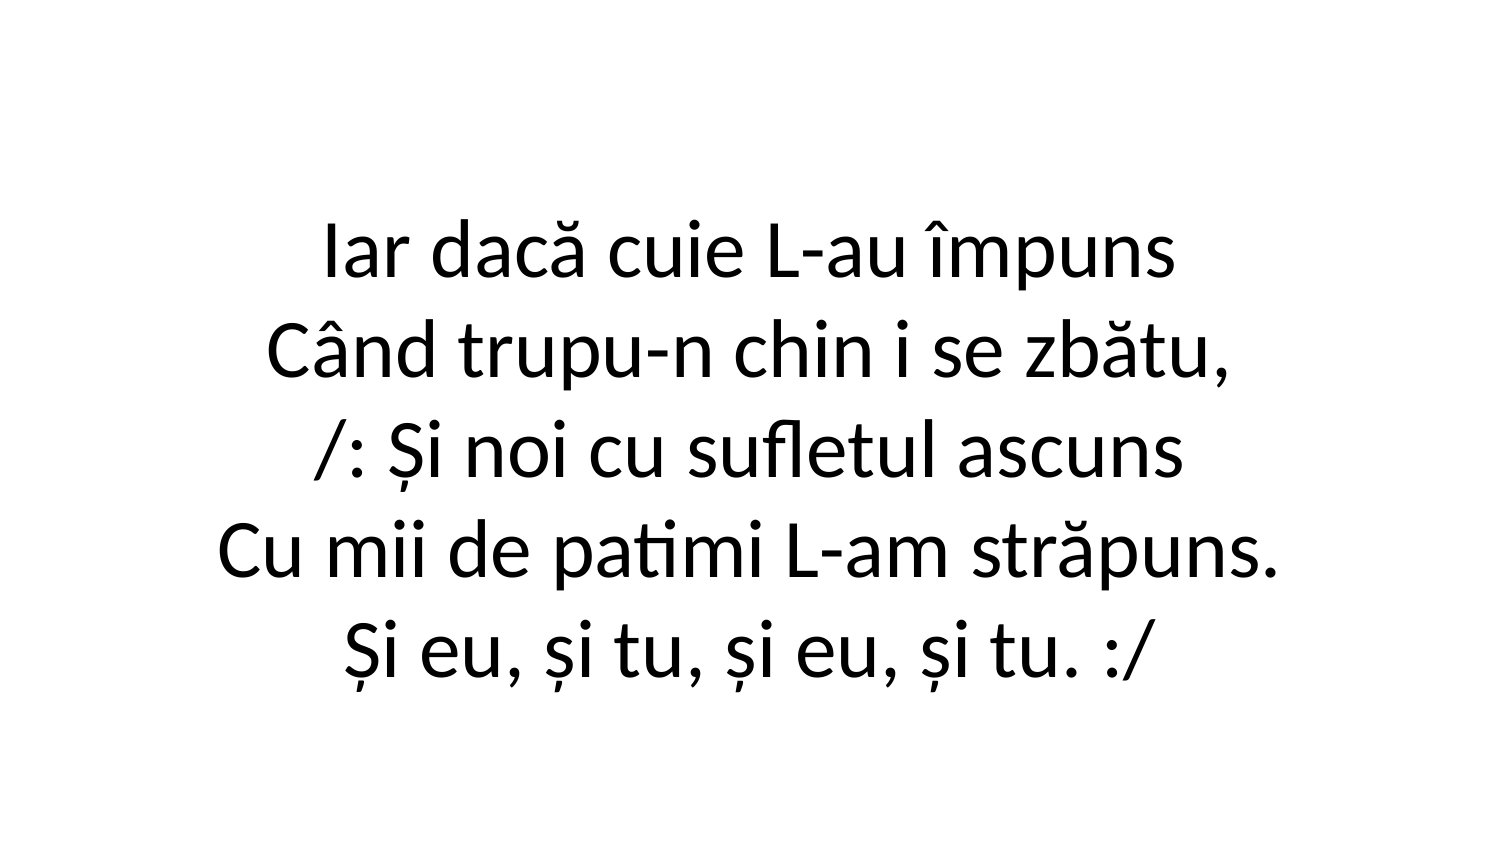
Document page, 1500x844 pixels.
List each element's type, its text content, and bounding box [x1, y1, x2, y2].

text_box Iar dacă cuie L-au împuns Când trupu-n chin i se zbătu, /: Și noi cu sufletul ascuns Cu mii de patimi L-am străpuns. Și eu, și tu, și eu, și tu. :/ [202, 142, 1298, 702]
